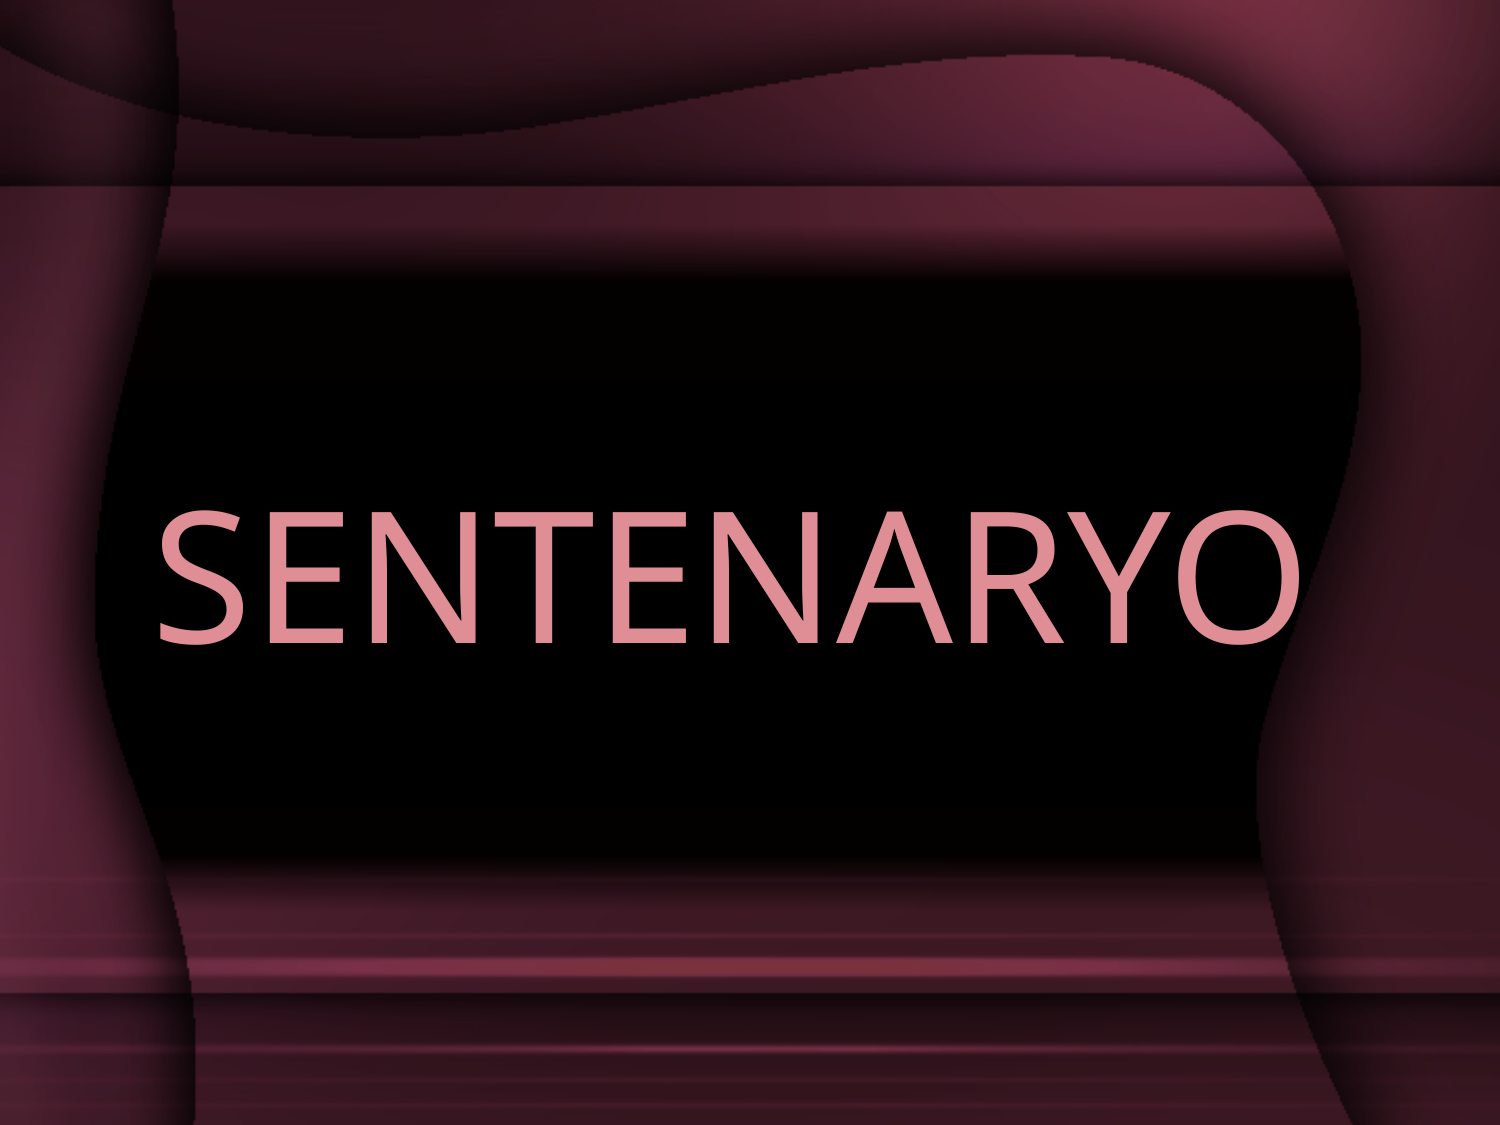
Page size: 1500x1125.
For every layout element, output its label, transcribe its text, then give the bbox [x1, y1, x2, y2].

title SENTENARYO [0, 462, 1463, 678]
picture [0, 0, 1500, 1125]
